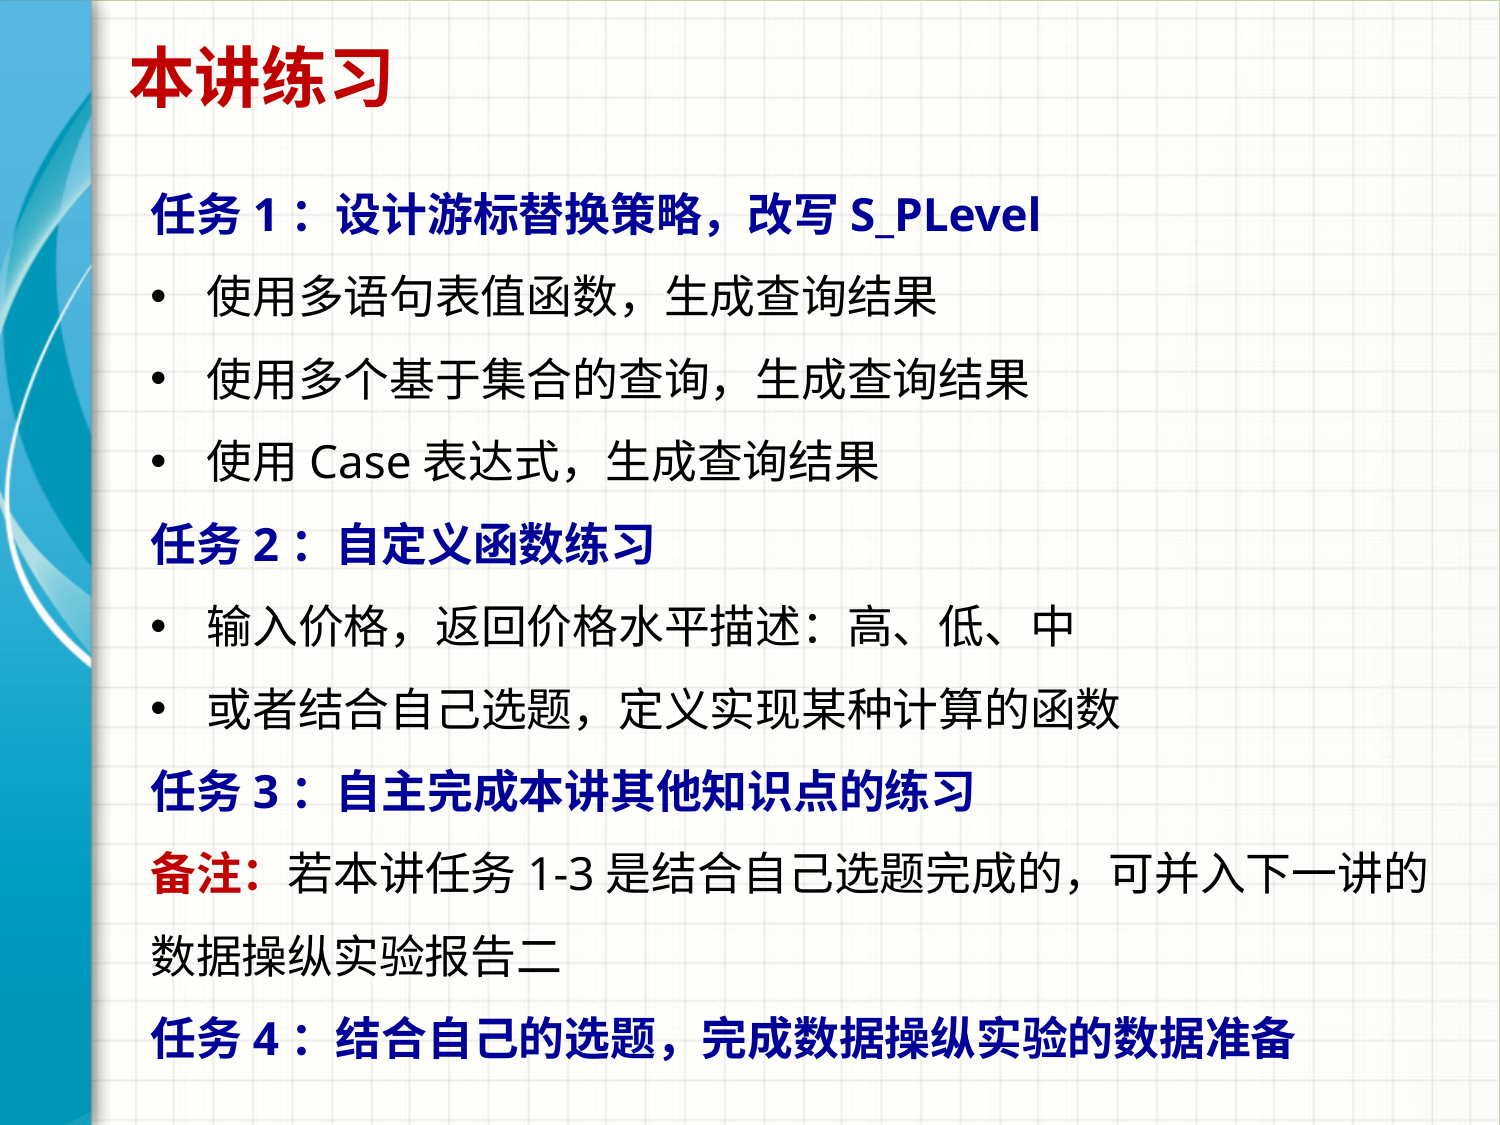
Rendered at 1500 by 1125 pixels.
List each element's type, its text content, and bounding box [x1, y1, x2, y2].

picture [0, 0, 1499, 1125]
title 本讲练习 [113, 0, 1439, 170]
text_box 任务1：设计游标替换策略，改写S_PLevel 使用多语句表值函数，生成查询结果 使用多个基于集合的查询，生成查询结果 使用Case表达式，生成查询结果 任务2：自定义函数练习 输入价格，返回价格水平描述：高、低、中 或者结合自己选题，定义实现某种计算的函数 任务3：自主完成本讲其他知识点的练习 备注：若本讲任务1-3是结合自己选题完成的，可并入下一讲的数据操纵实验报告二 任务4：结合自己的选题，完成数据操纵实验的数据准备 [135, 150, 1447, 1073]
